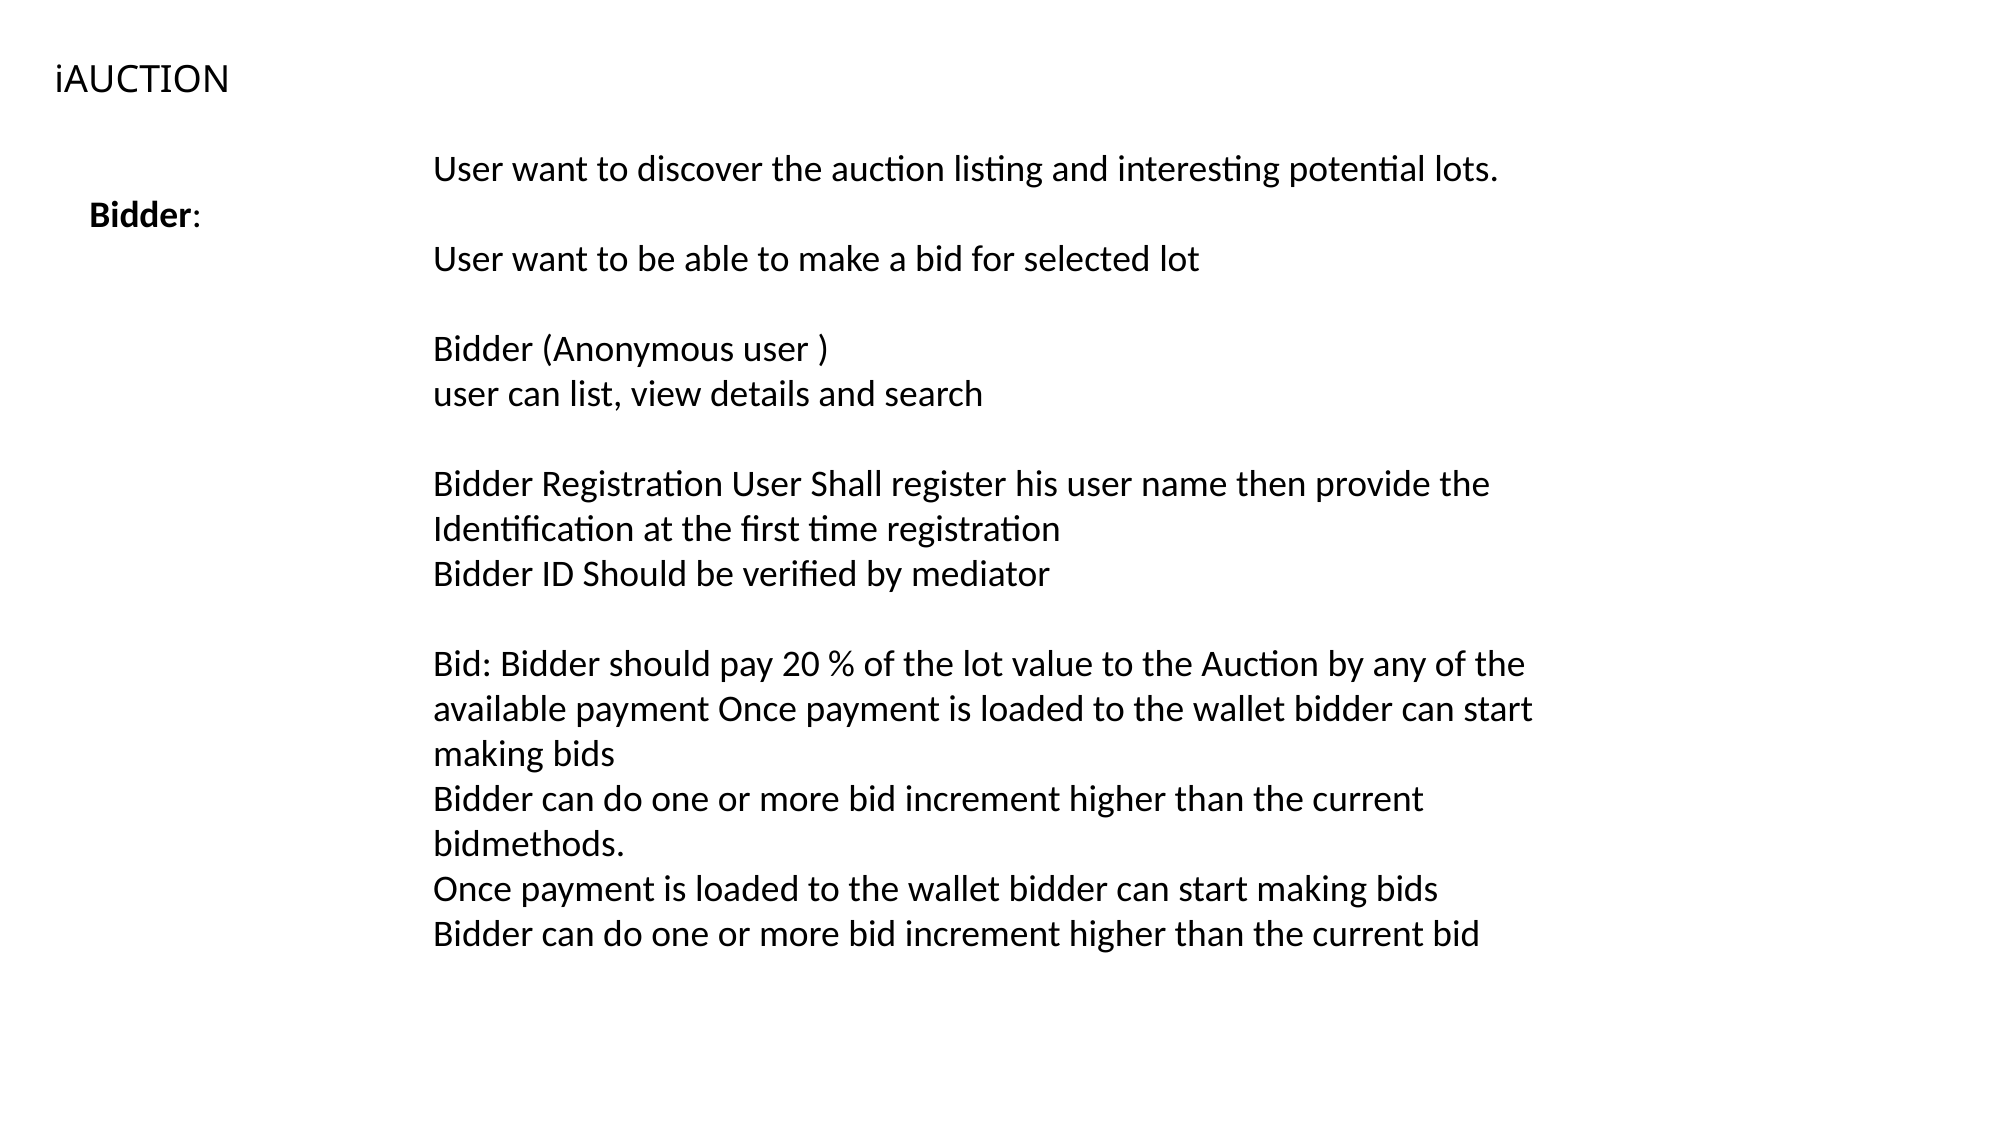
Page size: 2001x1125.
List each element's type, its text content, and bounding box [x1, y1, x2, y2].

text_box [277, 83, 1706, 189]
text_box iAUCTION [39, 47, 302, 108]
text_box Bidder: [74, 182, 411, 242]
text_box User want to discover the auction listing and interesting potential lots. User want to be able to make a bid for selected lot Bidder (Anonymous user ) user can list, view details and search Bidder Registration User Shall register his user name then provide the Identification at the first time registration Bidder ID Should be verified by mediator Bid: Bidder should pay 20 % of the lot value to the Auction by any of the available payment Once payment is loaded to the wallet bidder can start making bids Bidder can do one or more bid increment higher than the current bidmethods. Once payment is loaded to the wallet bidder can start making bids Bidder can do one or more bid increment higher than the current bid [418, 136, 1607, 1125]
